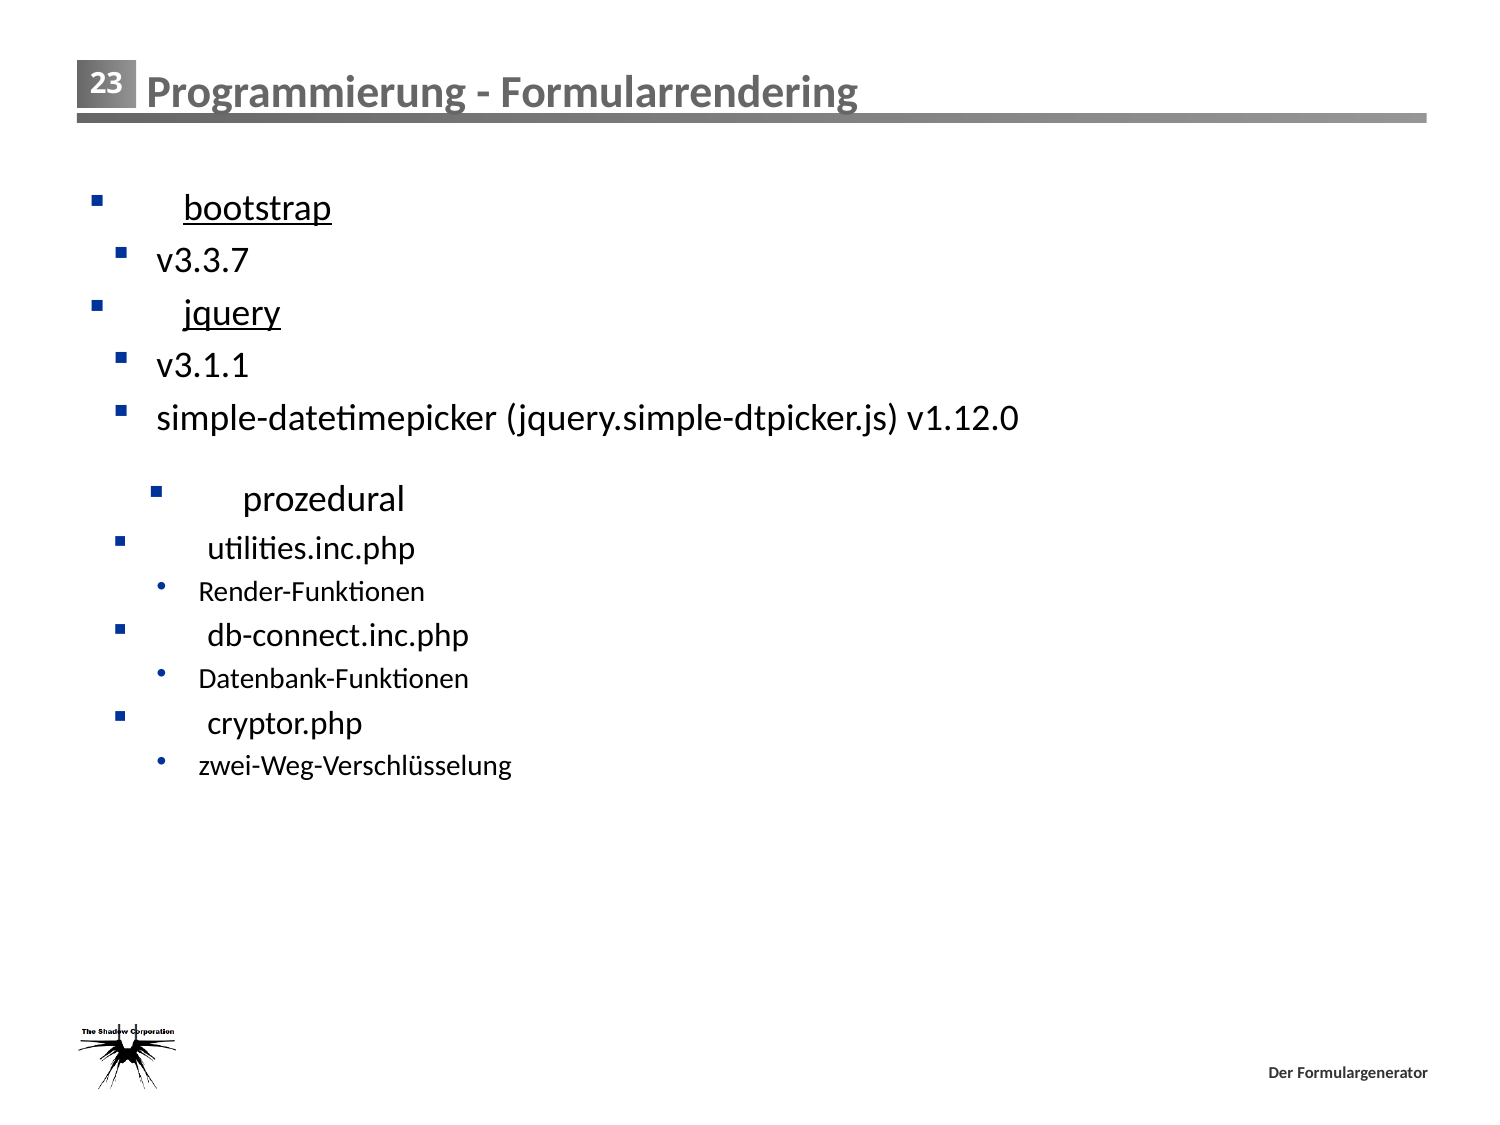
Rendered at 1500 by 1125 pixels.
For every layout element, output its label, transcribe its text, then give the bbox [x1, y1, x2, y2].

text_box bootstrap v3.3.7 jquery v3.1.1 simple-datetimepicker (jquery.simple-dtpicker.js) v1.12.0 prozedural utilities.inc.php Render-Funktionen db-connect.inc.php Datenbank-Funktionen cryptor.php zwei-Weg-Verschlüsselung [73, 122, 1424, 1058]
picture [78, 1058, 176, 1089]
title Programmierung - Formularrendering [131, 54, 1433, 125]
